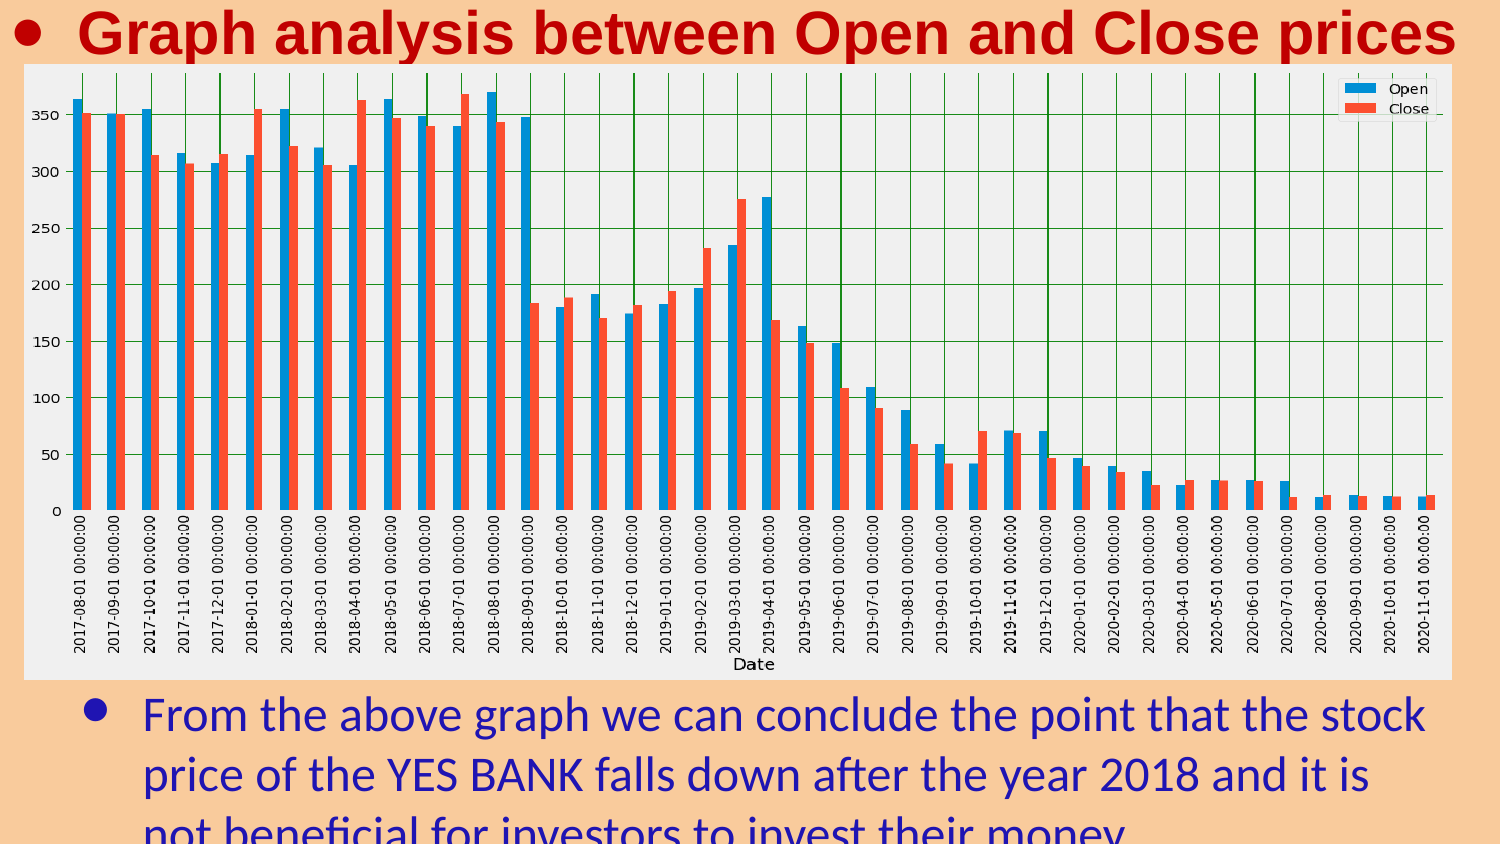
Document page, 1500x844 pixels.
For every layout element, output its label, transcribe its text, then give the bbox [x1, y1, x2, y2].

picture [24, 64, 1452, 680]
text_box From the above graph we can conclude the point that the stock price of the YES BANK falls down after the year 2018 and it is not beneficial for investors to invest their money. [52, 686, 1452, 844]
title Graph analysis between Open and Close prices [0, 0, 1500, 149]
